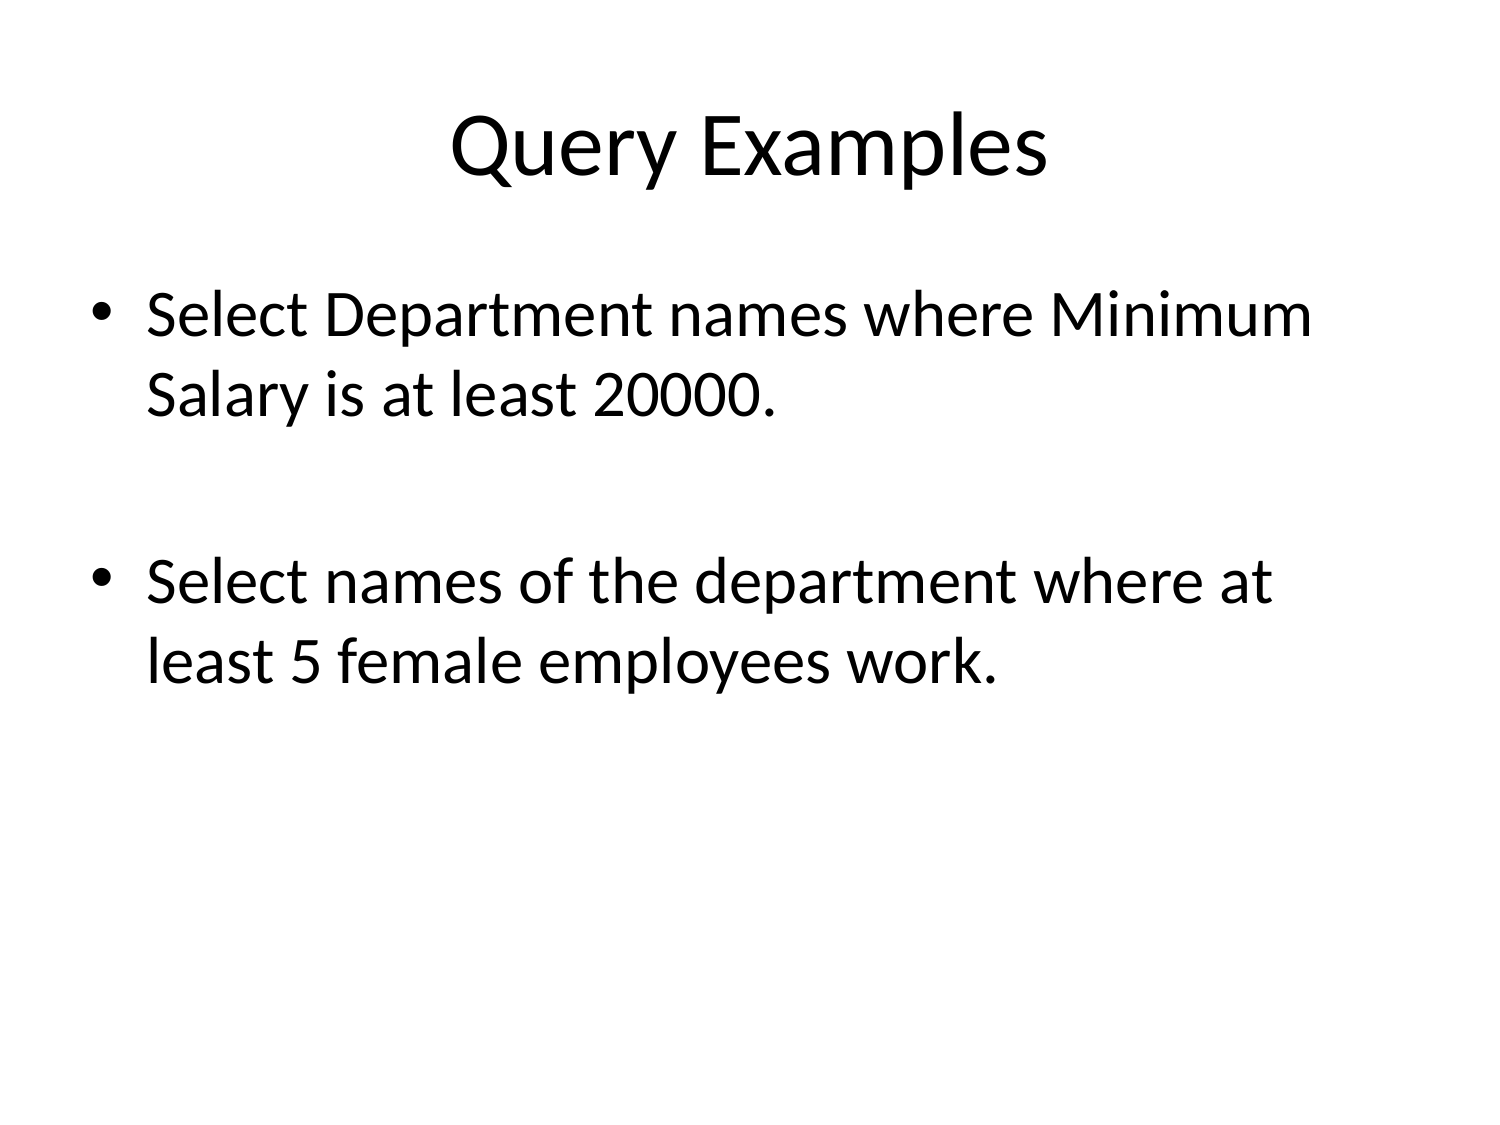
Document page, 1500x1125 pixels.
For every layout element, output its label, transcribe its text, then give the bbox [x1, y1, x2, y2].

list Select Department names where Minimum Salary is at least 20000. Select names of the department where at least 5 female employees work. [75, 262, 1425, 1005]
title Query Examples [75, 45, 1425, 233]
